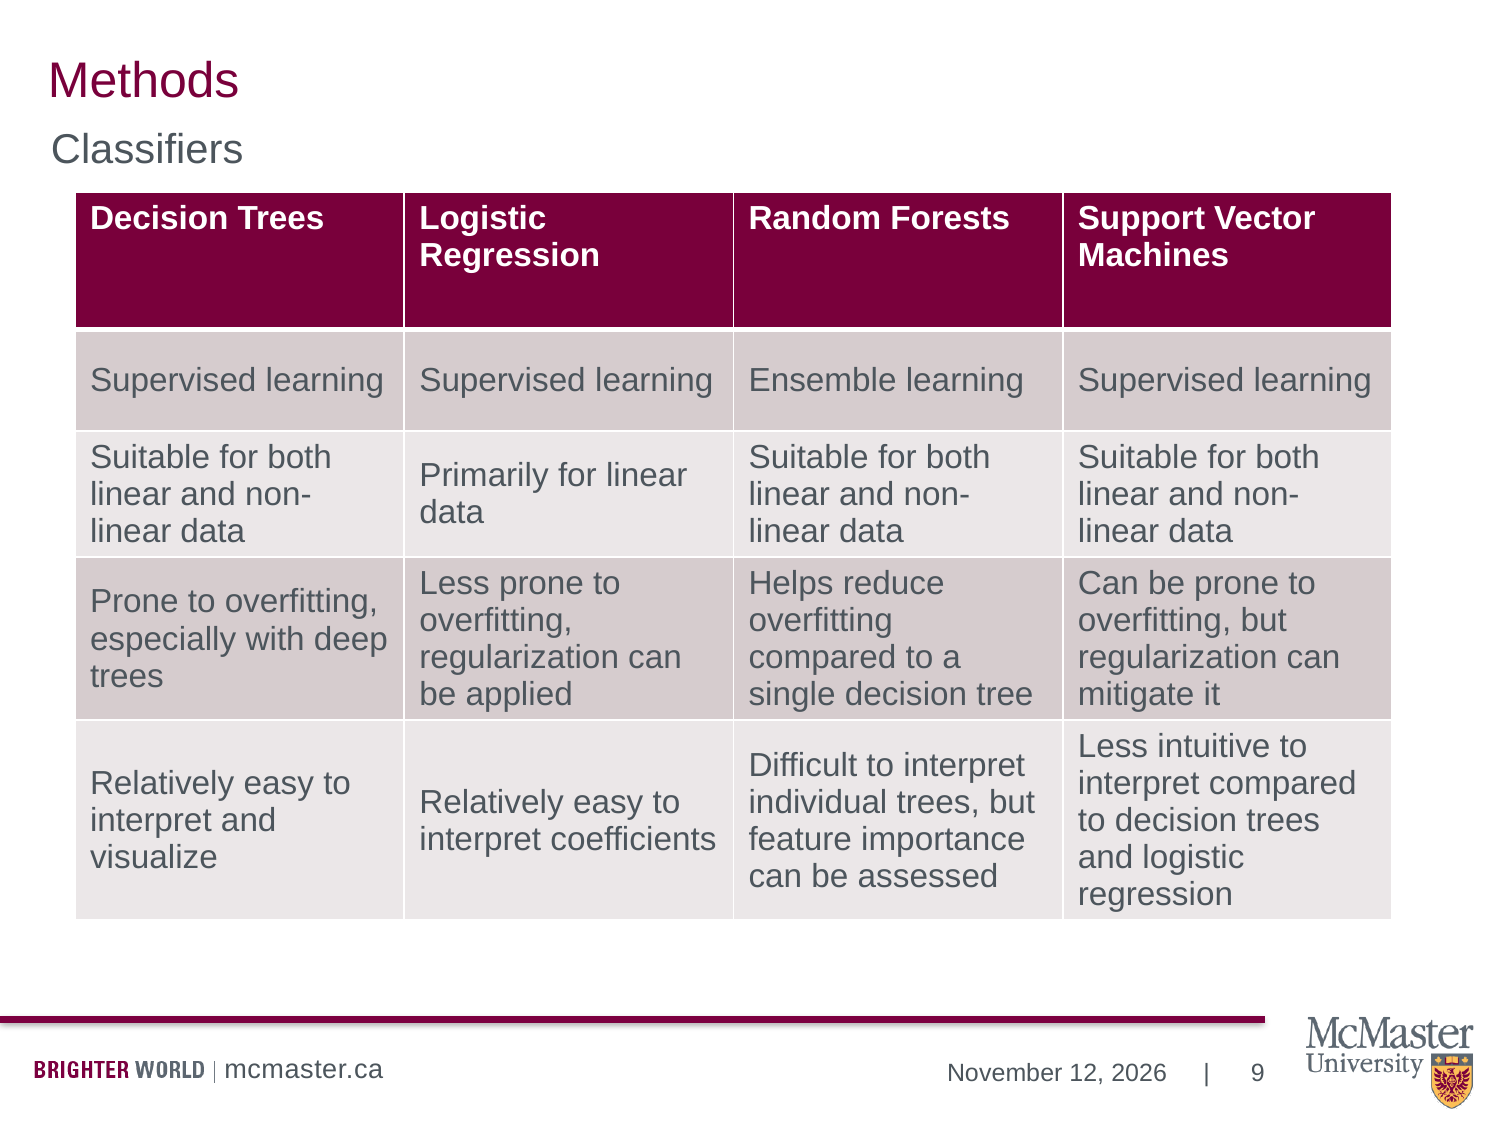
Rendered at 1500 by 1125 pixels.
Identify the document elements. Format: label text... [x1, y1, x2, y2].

table_cell Less intuitive to interpret compared to decision trees and logistic regression [1064, 721, 1391, 919]
table_cell Primarily for linear data [405, 432, 733, 556]
table_cell Suitable for both linear and non-linear data [1064, 432, 1391, 556]
table_cell Helps reduce overfitting compared to a single decision tree [734, 558, 1062, 719]
table_cell Prone to overfitting, especially with deep trees [76, 558, 403, 719]
table_cell Suitable for both linear and non-linear data [76, 432, 403, 556]
table_cell Supervised learning [405, 332, 733, 430]
picture [32, 1059, 220, 1083]
list Classifiers [33, 108, 1474, 245]
title Methods [32, 0, 1474, 108]
table_header Support Vector Machines [1064, 193, 1391, 327]
table_cell Relatively easy to interpret and visualize [76, 721, 403, 919]
table_cell Supervised learning [1064, 332, 1391, 430]
table_header Decision Trees [76, 193, 403, 327]
table_cell Difficult to interpret individual trees, but feature importance can be assessed [734, 721, 1062, 919]
table_header Random Forests [734, 193, 1062, 327]
table_header Logistic Regression [405, 193, 733, 327]
table_cell Ensemble learning [734, 332, 1062, 430]
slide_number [861, 1041, 1183, 1101]
table_cell Relatively easy to interpret coefficients [405, 721, 733, 919]
table_cell Supervised learning [76, 332, 403, 430]
table_cell Less prone to overfitting, regularization can be applied [405, 558, 733, 719]
slide_number 9 [1186, 1041, 1265, 1101]
table_cell Can be prone to overfitting, but regularization can mitigate it [1064, 558, 1391, 719]
table_cell Suitable for both linear and non-linear data [734, 432, 1062, 556]
picture [1306, 1016, 1474, 1109]
